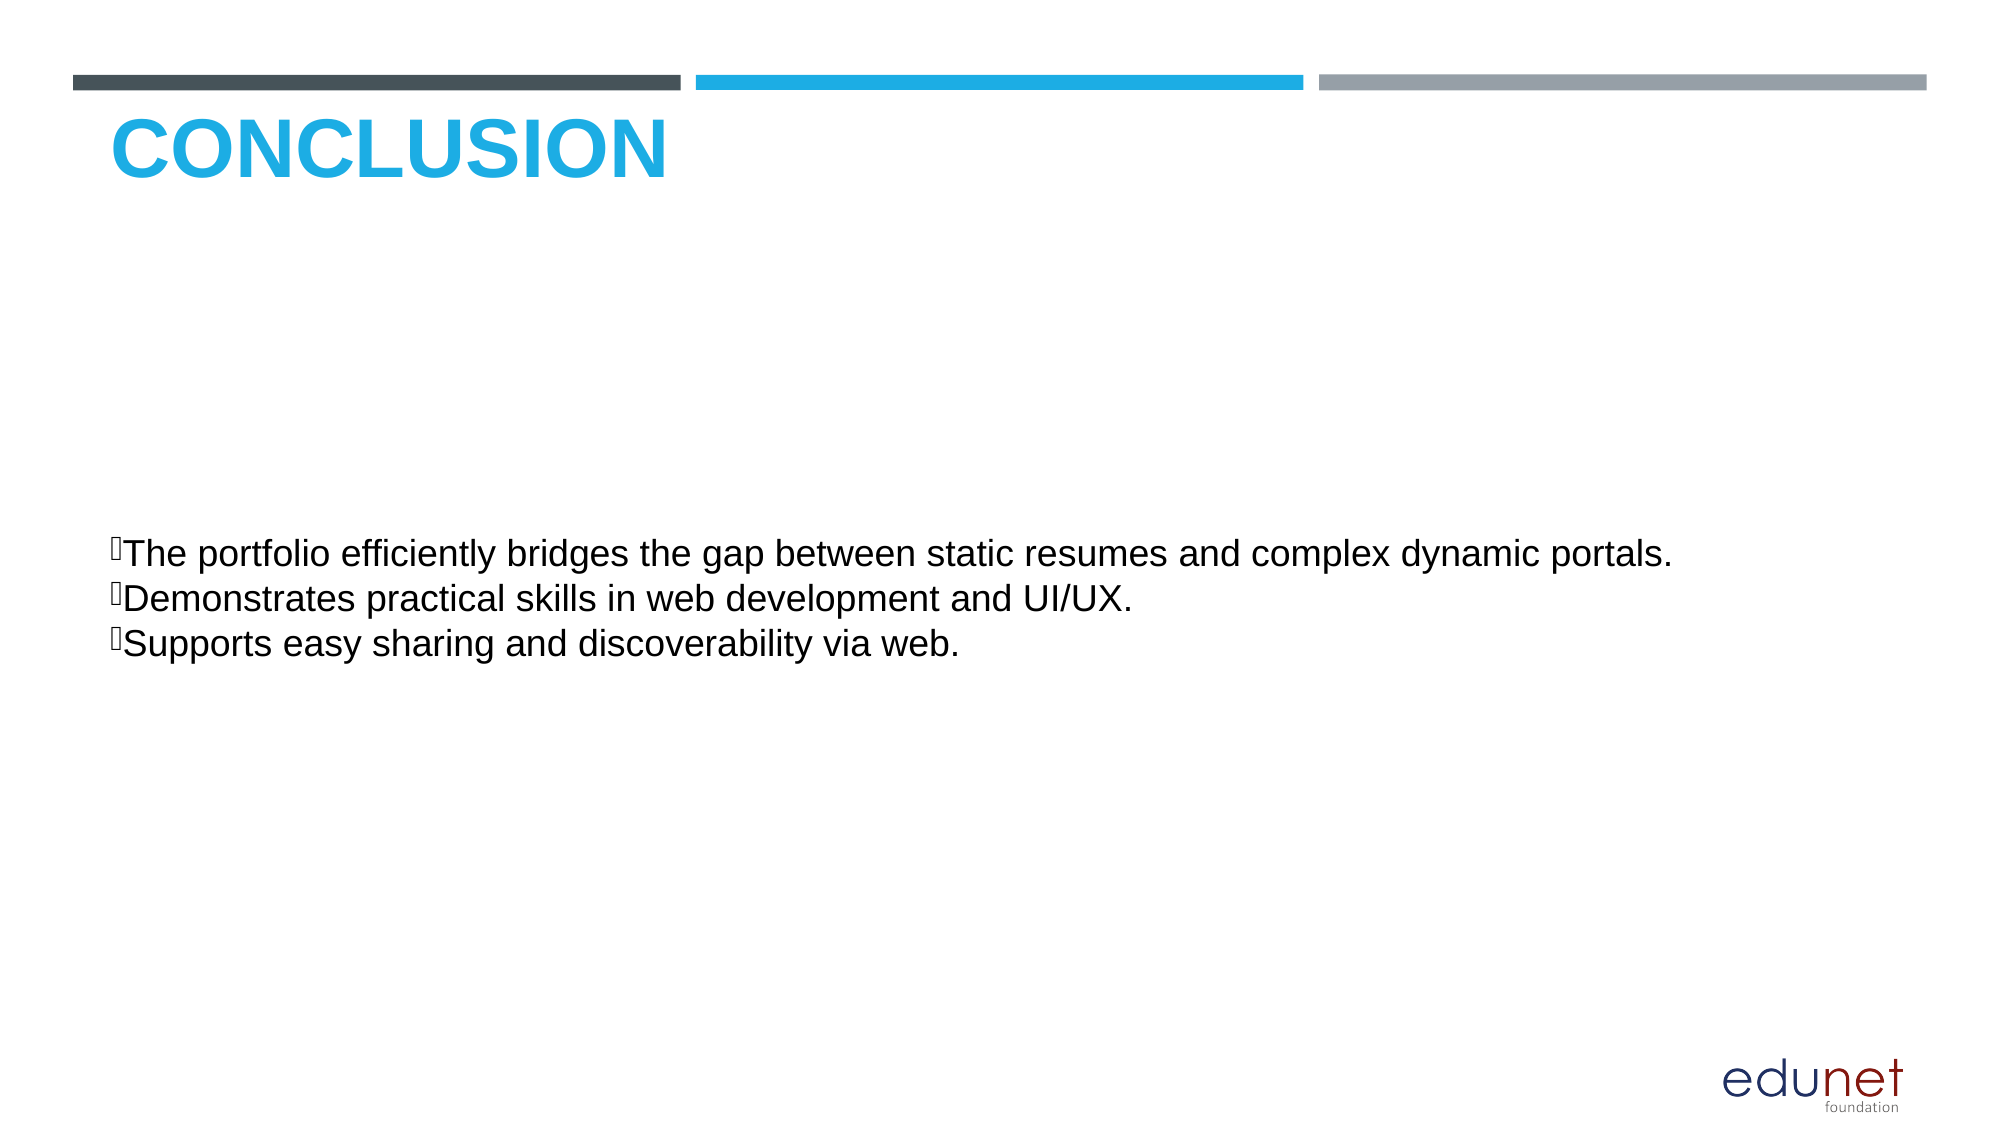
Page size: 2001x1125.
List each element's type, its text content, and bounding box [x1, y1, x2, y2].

picture [1719, 1056, 1905, 1116]
list The portfolio efficiently bridges the gap between static resumes and complex dynamic portals. Demonstrates practical skills in web development and UI/UX. Supports easy sharing and discoverability via web. [94, 269, 1844, 924]
title Conclusion [94, 114, 1906, 203]
